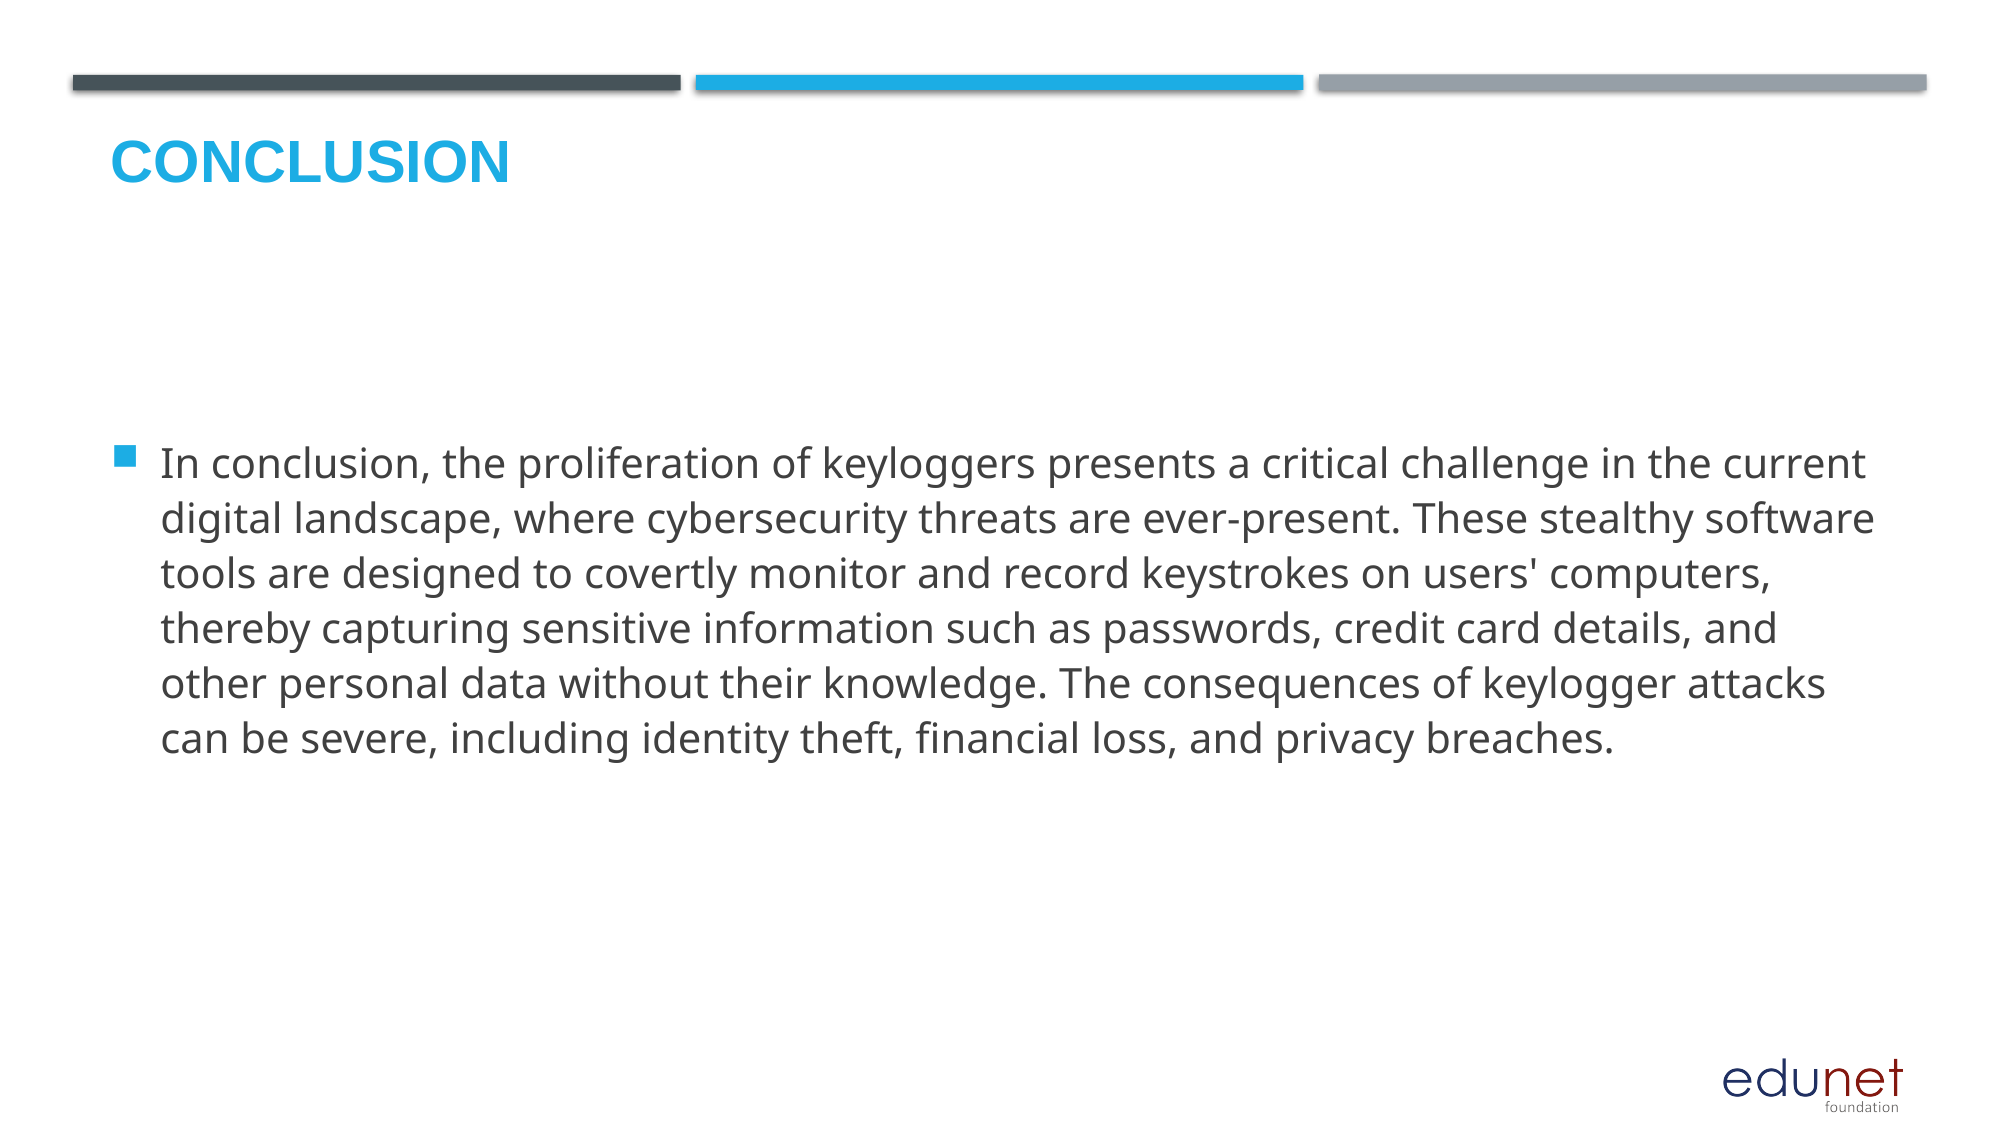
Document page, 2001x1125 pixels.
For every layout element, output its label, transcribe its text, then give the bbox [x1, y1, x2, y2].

list In conclusion, the proliferation of keyloggers presents a critical challenge in the current digital landscape, where cybersecurity threats are ever-present. These stealthy software tools are designed to covertly monitor and record keystrokes on users' computers, thereby capturing sensitive information such as passwords, credit card details, and other personal data without their knowledge. The consequences of keylogger attacks can be severe, including identity theft, financial loss, and privacy breaches. [95, 213, 1905, 981]
picture [1719, 1056, 1905, 1116]
title Conclusion [95, 115, 1905, 203]
